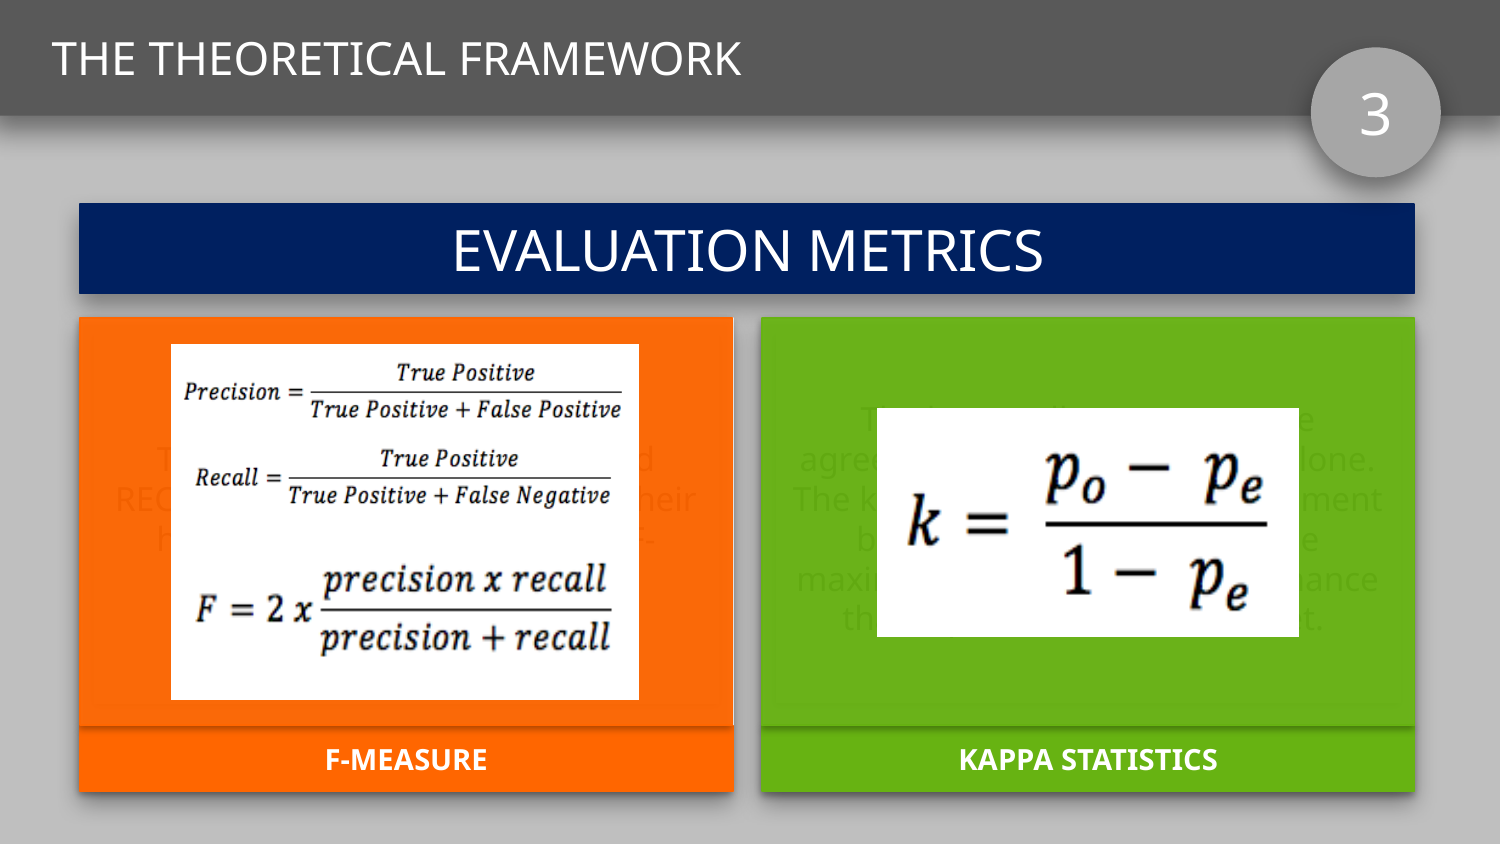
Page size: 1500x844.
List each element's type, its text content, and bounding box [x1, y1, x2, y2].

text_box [761, 733, 1415, 792]
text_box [79, 317, 733, 726]
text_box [0, 0, 1500, 116]
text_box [761, 317, 1415, 726]
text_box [79, 203, 1415, 294]
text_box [79, 732, 734, 792]
text_box 3 [1310, 125, 1442, 180]
